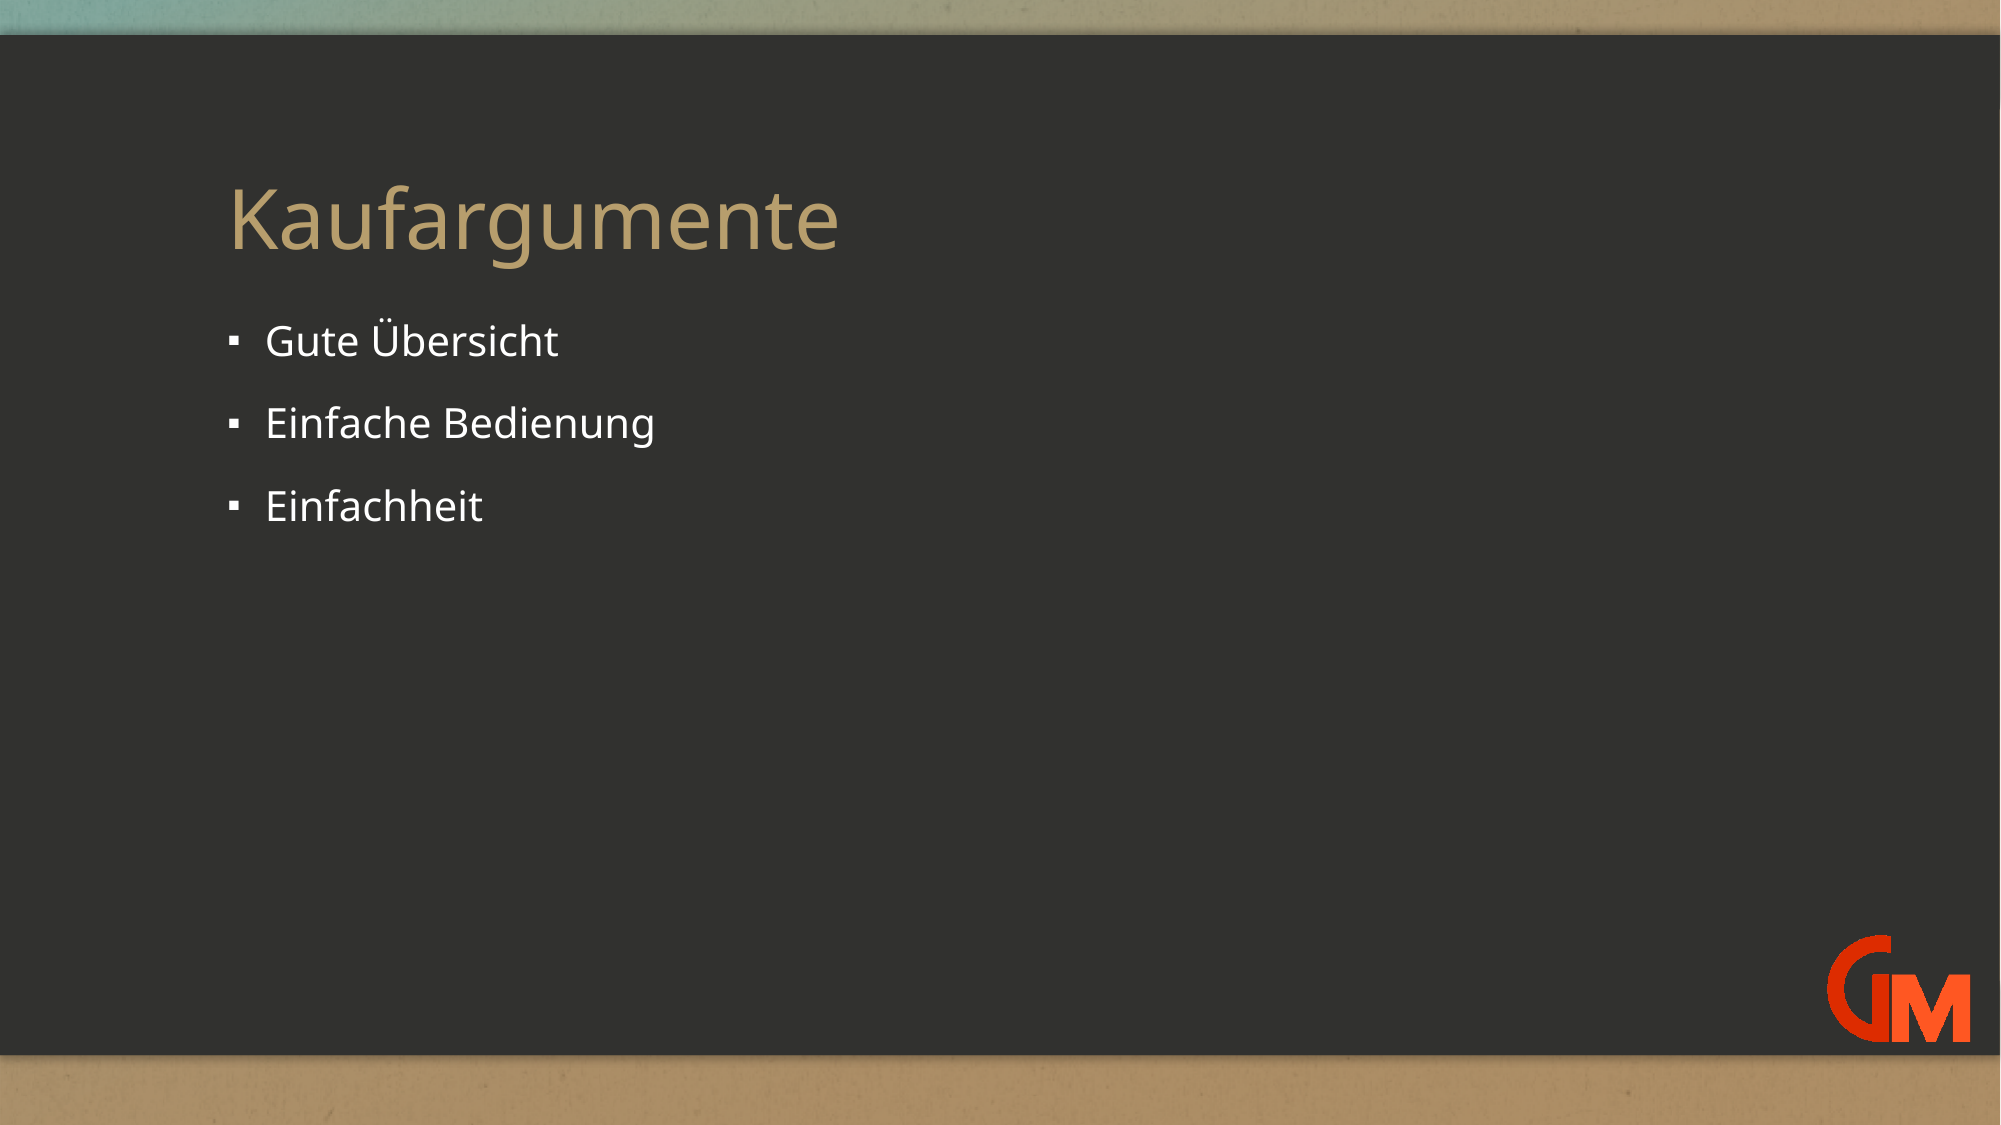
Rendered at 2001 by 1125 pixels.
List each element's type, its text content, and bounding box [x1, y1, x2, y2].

title Kaufargumente [212, 68, 1788, 275]
picture [0, 0, 2001, 1125]
list Gute Übersicht Einfache Bedienung Einfachheit [212, 312, 1788, 1013]
